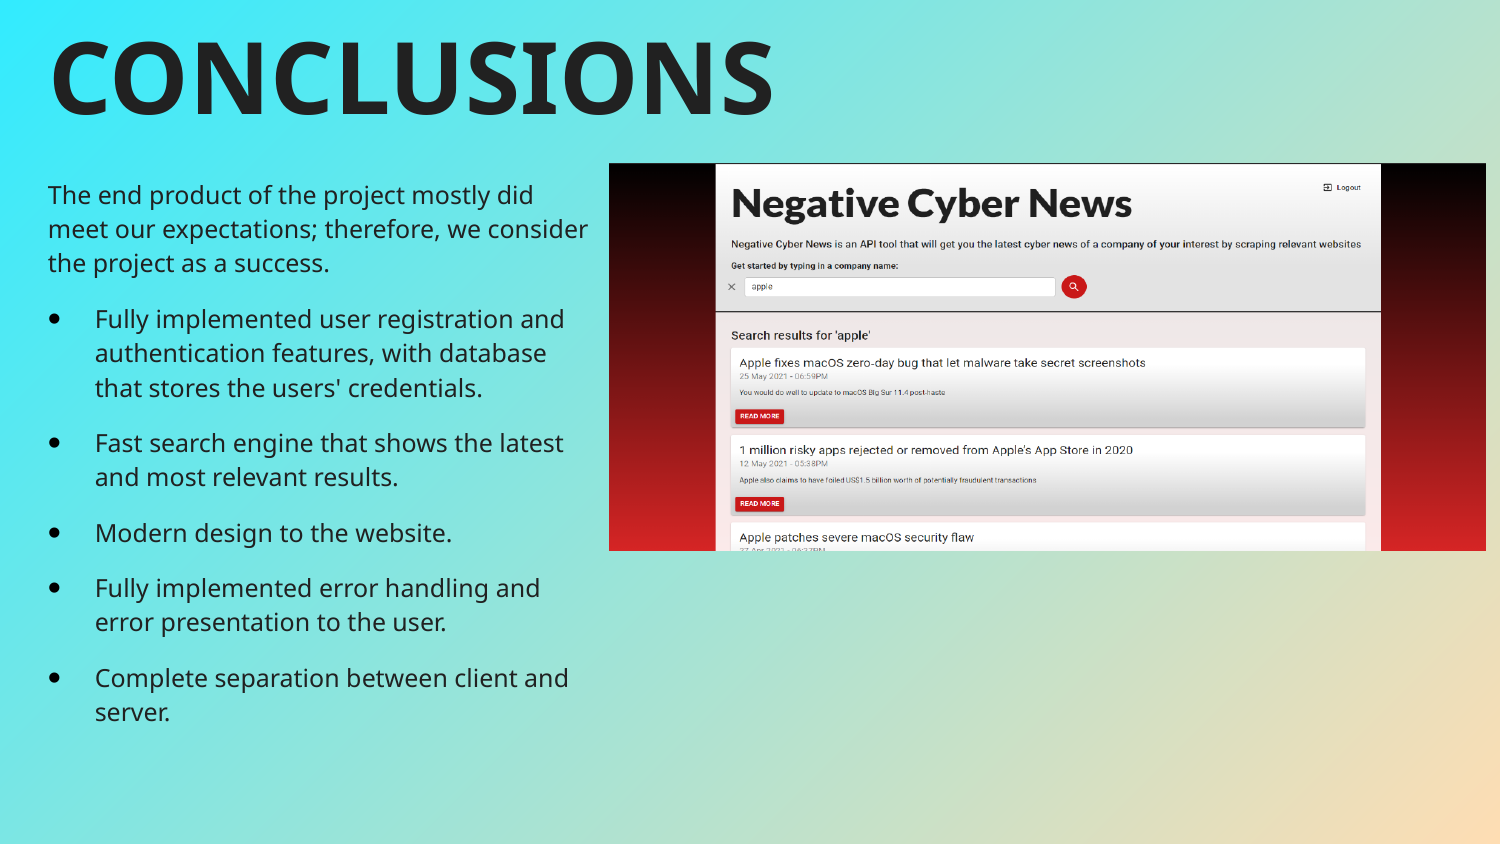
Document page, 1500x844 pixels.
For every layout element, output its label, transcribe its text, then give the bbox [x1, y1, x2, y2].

picture [609, 163, 1486, 551]
text_box The end product of the project mostly did meet our expectations; therefore, we consider the project as a success. Fully implemented user registration and authentication features, with database that stores the users' credentials. Fast search engine that shows the latest and most relevant results. Modern design to the website. Fully implemented error handling and error presentation to the user. Complete separation between client and server. [32, 124, 610, 826]
title CONCLUSIONS [33, 7, 1260, 142]
